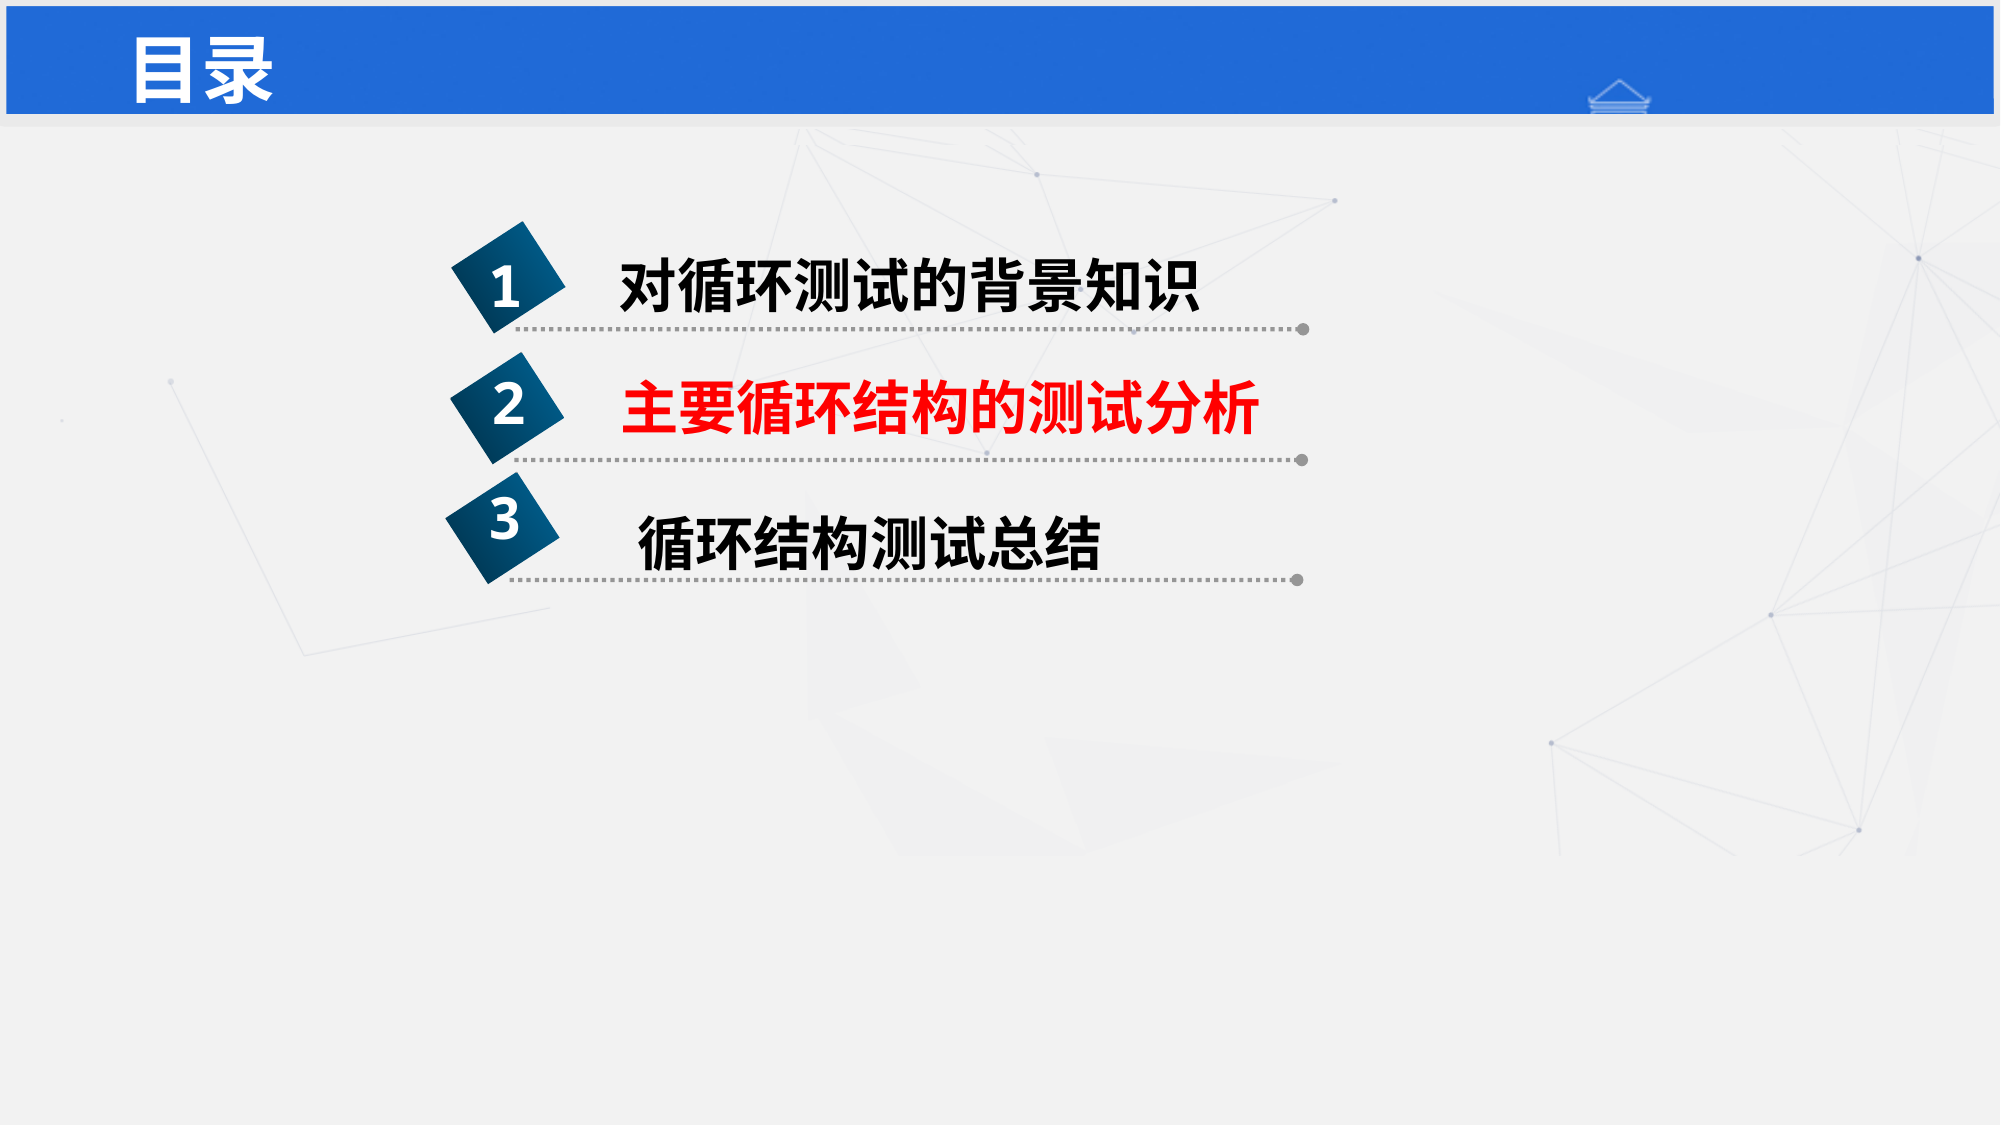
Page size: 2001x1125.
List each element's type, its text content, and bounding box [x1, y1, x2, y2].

picture [7, 7, 1993, 114]
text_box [464, 358, 1302, 460]
picture [0, 129, 2000, 856]
text_box 目录 [111, 15, 292, 120]
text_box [465, 238, 1304, 330]
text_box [459, 473, 1298, 586]
